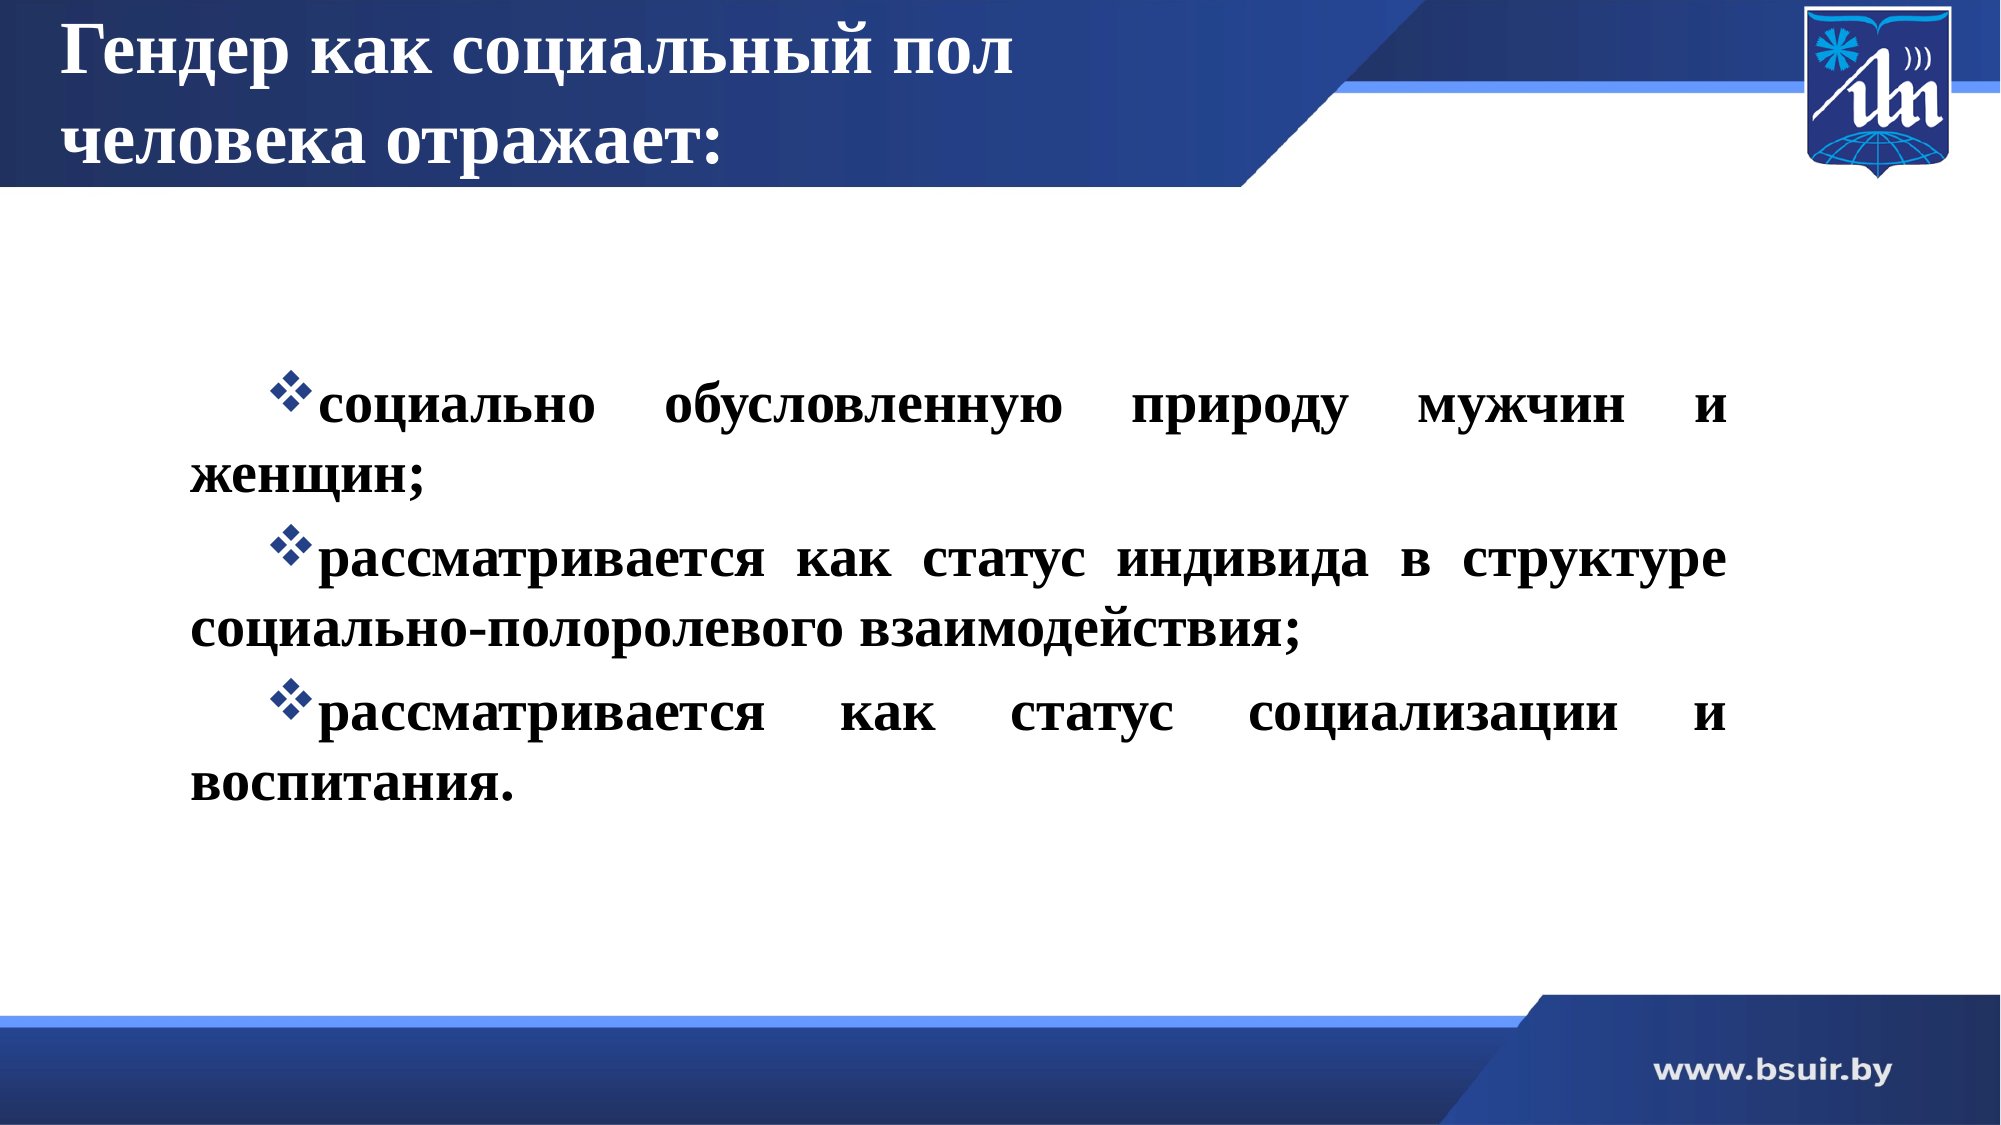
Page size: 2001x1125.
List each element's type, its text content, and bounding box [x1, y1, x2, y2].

picture [0, 0, 2001, 1125]
list социально обусловленную природу мужчин и женщин; рассматривается как статус индивида в структуре социально-полоролевого взаимодействия; рассматривается как статус социализации и воспитания. [175, 356, 1743, 848]
title Гендер как социальный пол человека отражает: [45, 0, 1355, 228]
